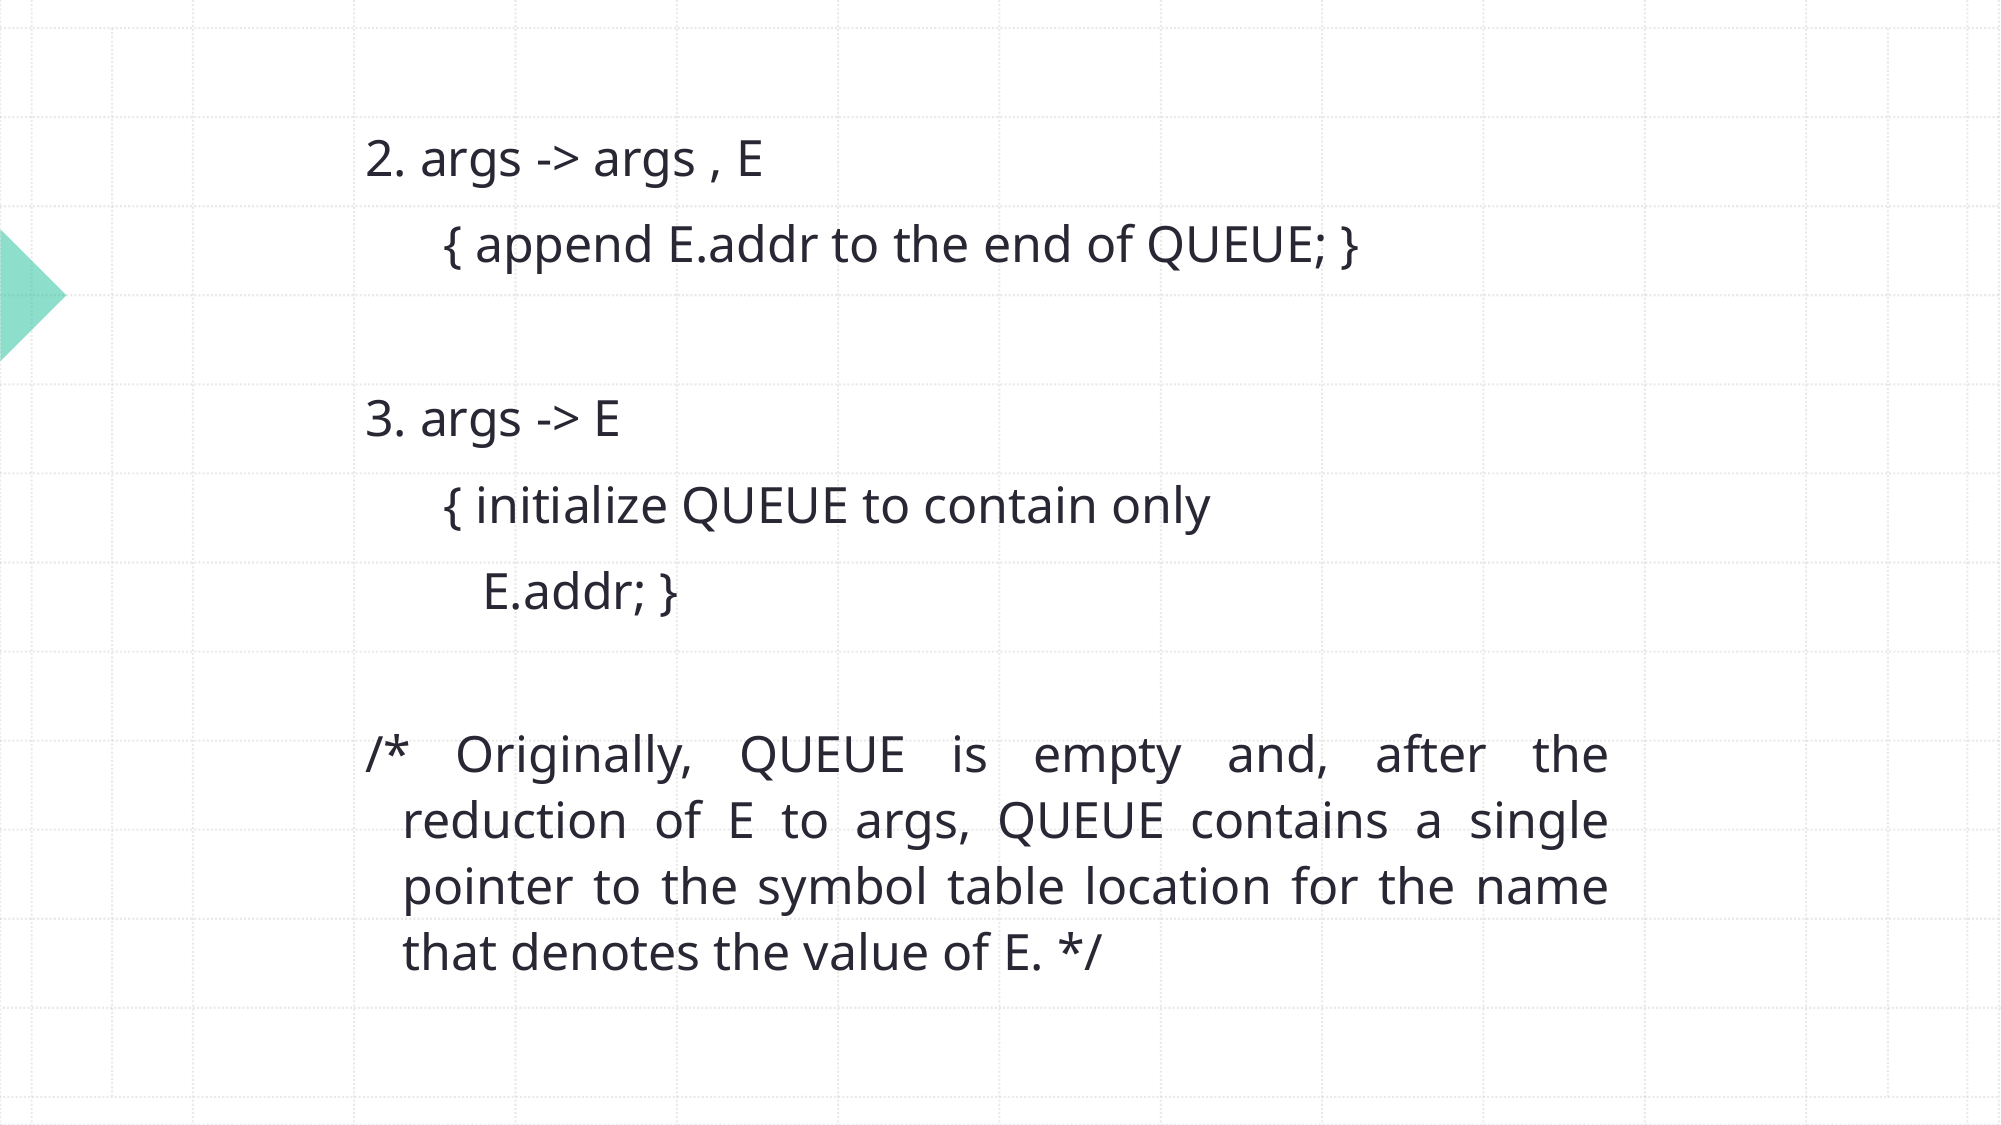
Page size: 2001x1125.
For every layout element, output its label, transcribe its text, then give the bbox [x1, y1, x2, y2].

list 2. args -> args , E { append E.addr to the end of QUEUE; } 3. args -> E { initialize QUEUE to contain only E.addr; } /* Originally, QUEUE is empty and, after the reduction of E to args, QUEUE contains a single pointer to the symbol table location for the name that denotes the value of E. */ [350, 112, 1625, 1050]
